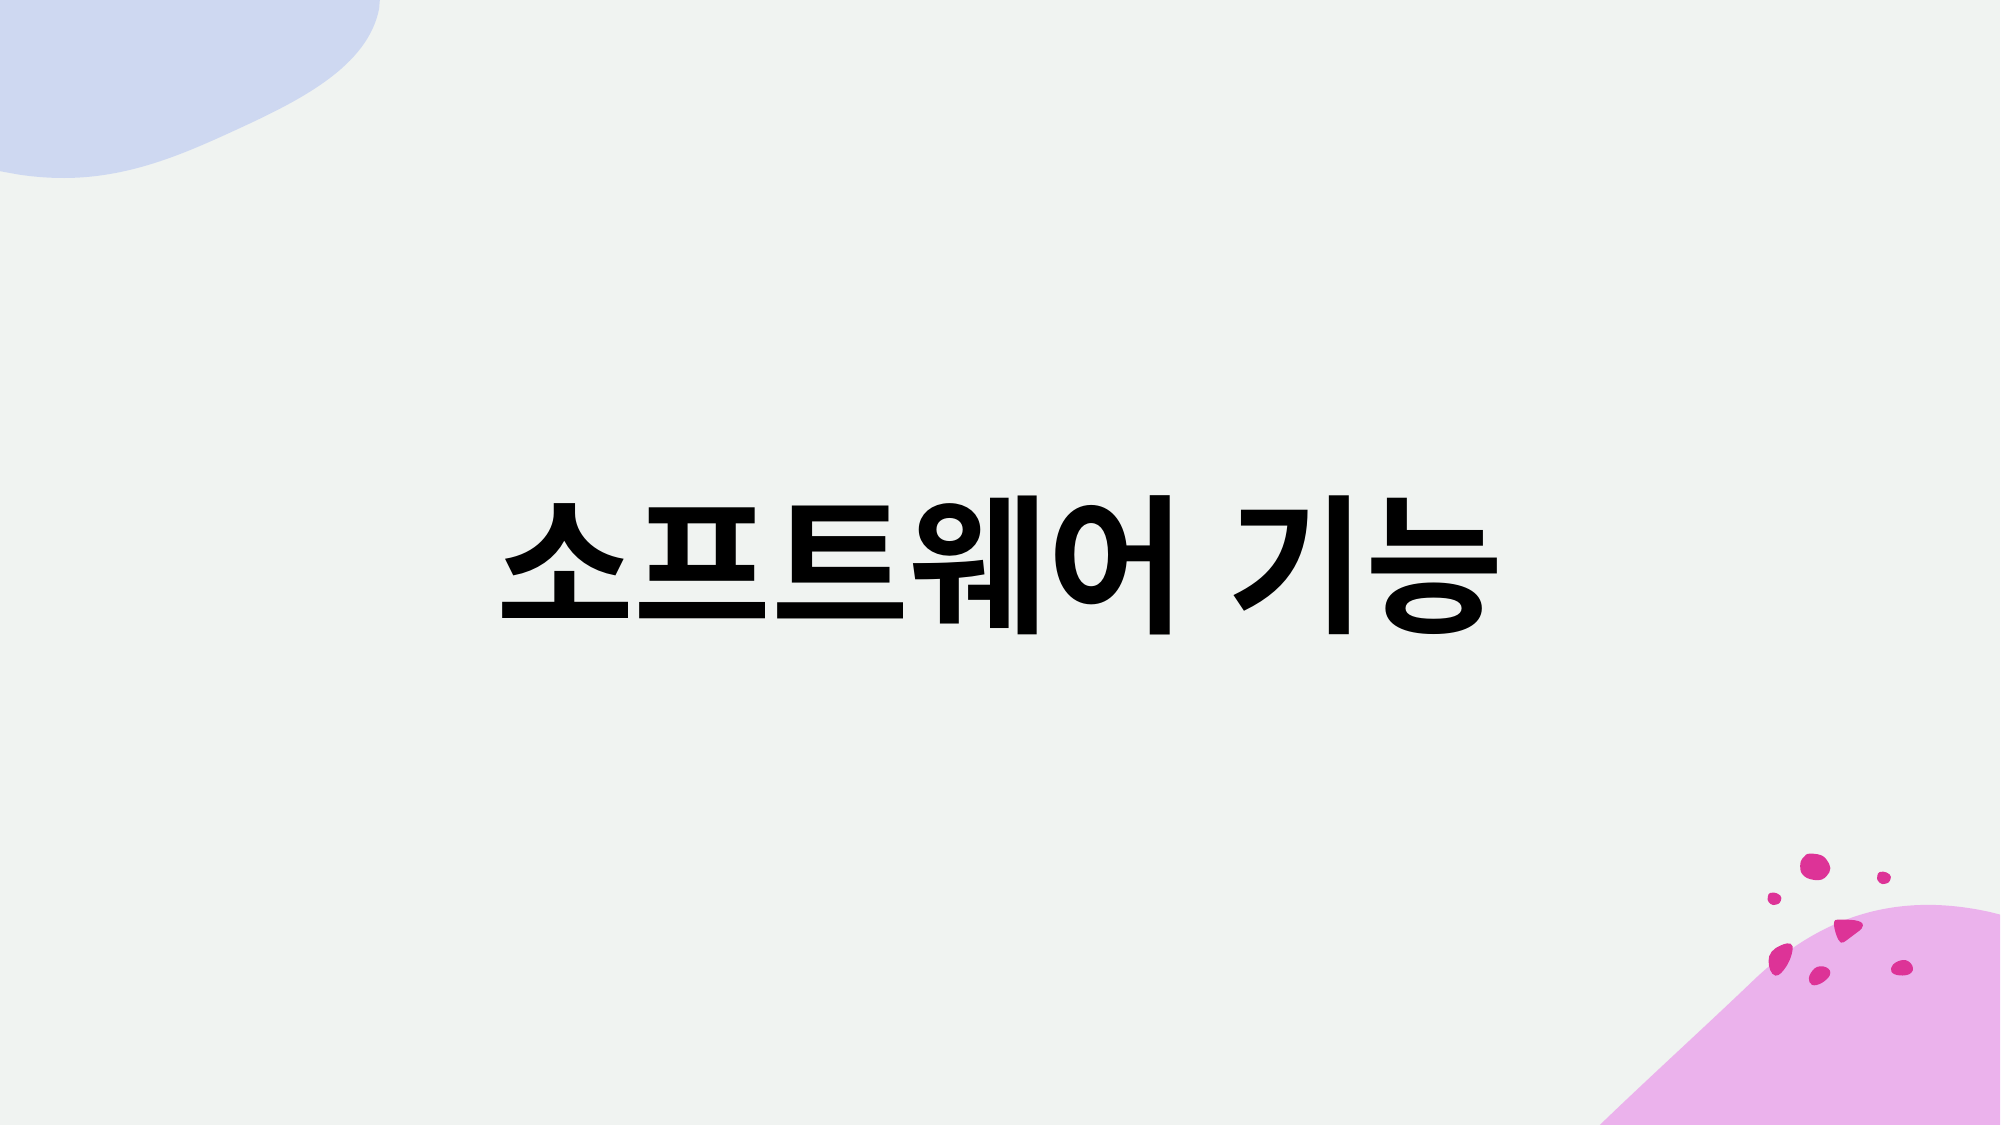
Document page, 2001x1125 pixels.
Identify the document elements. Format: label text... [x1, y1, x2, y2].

text_box 소프트웨어 기능 [459, 463, 1541, 659]
